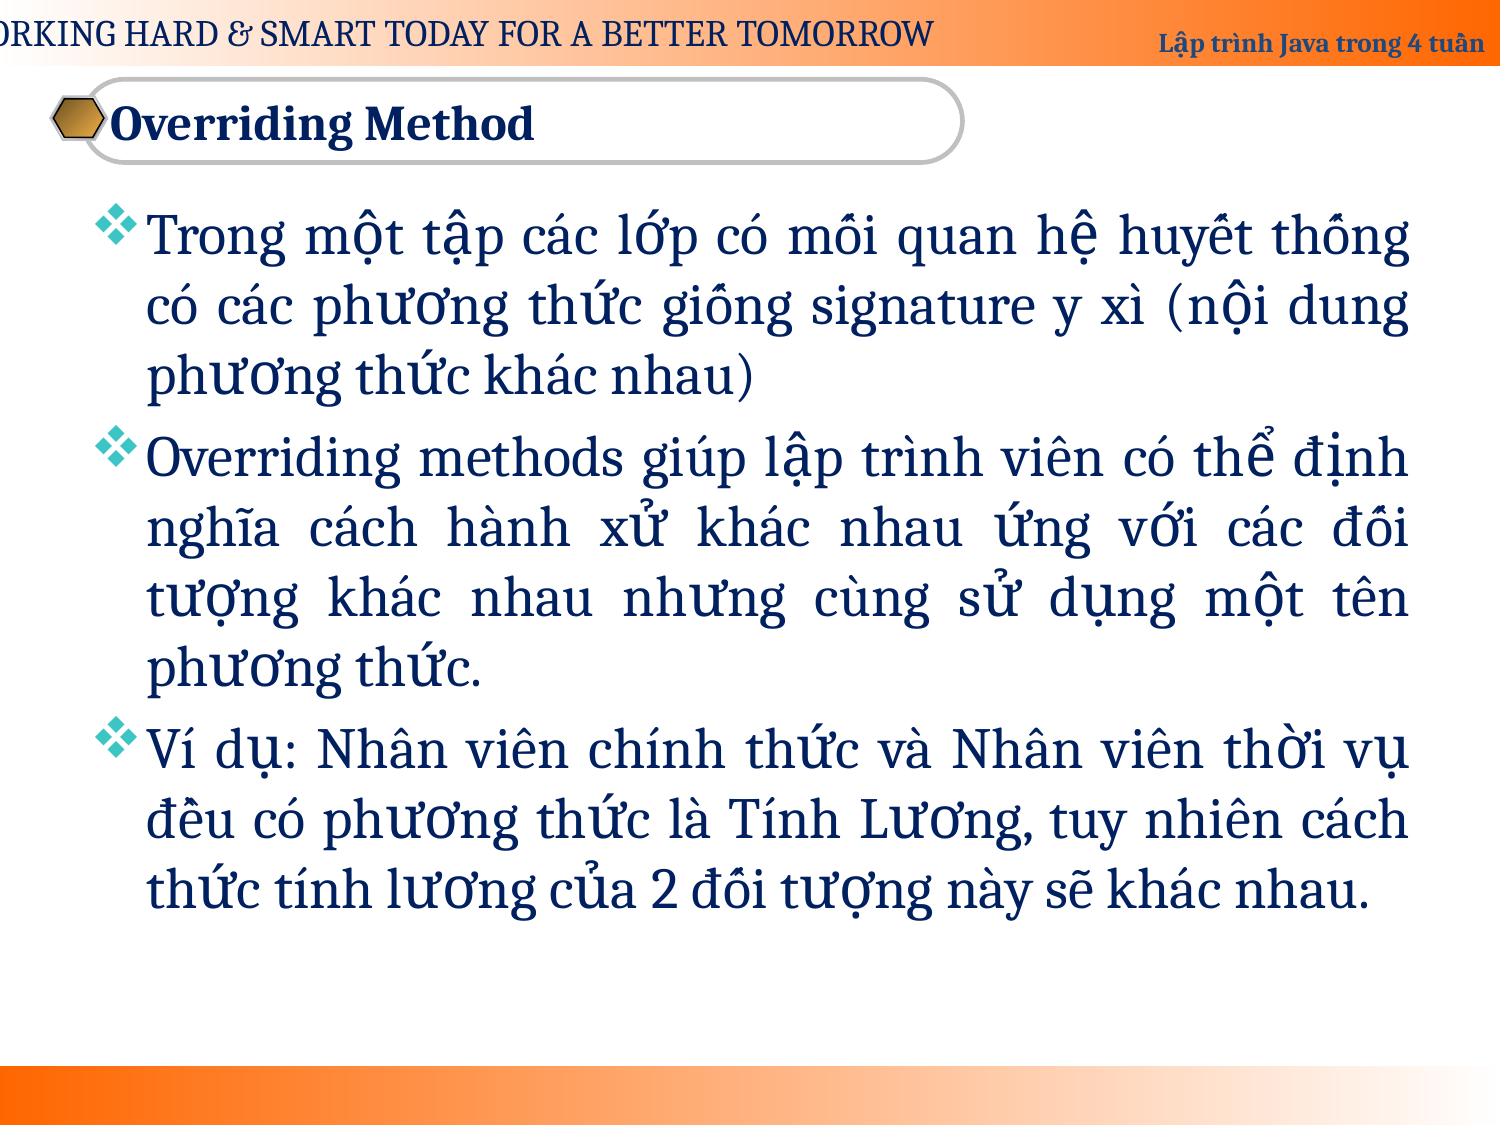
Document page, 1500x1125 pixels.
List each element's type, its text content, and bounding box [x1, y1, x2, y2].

text_box Trong một tập các lớp có mối quan hệ huyết thống có các phương thức giống signature y xì (nội dung phương thức khác nhau) Overriding methods giúp lập trình viên có thể định nghĩa cách hành xử khác nhau ứng với các đối tượng khác nhau nhưng cùng sử dụng một tên phương thức. Ví dụ: Nhân viên chính thức và Nhân viên thời vụ đều có phương thức là Tính Lương, tuy nhiên cách thức tính lương của 2 đối tượng này sẽ khác nhau. [74, 189, 1425, 1050]
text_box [49, 78, 963, 163]
